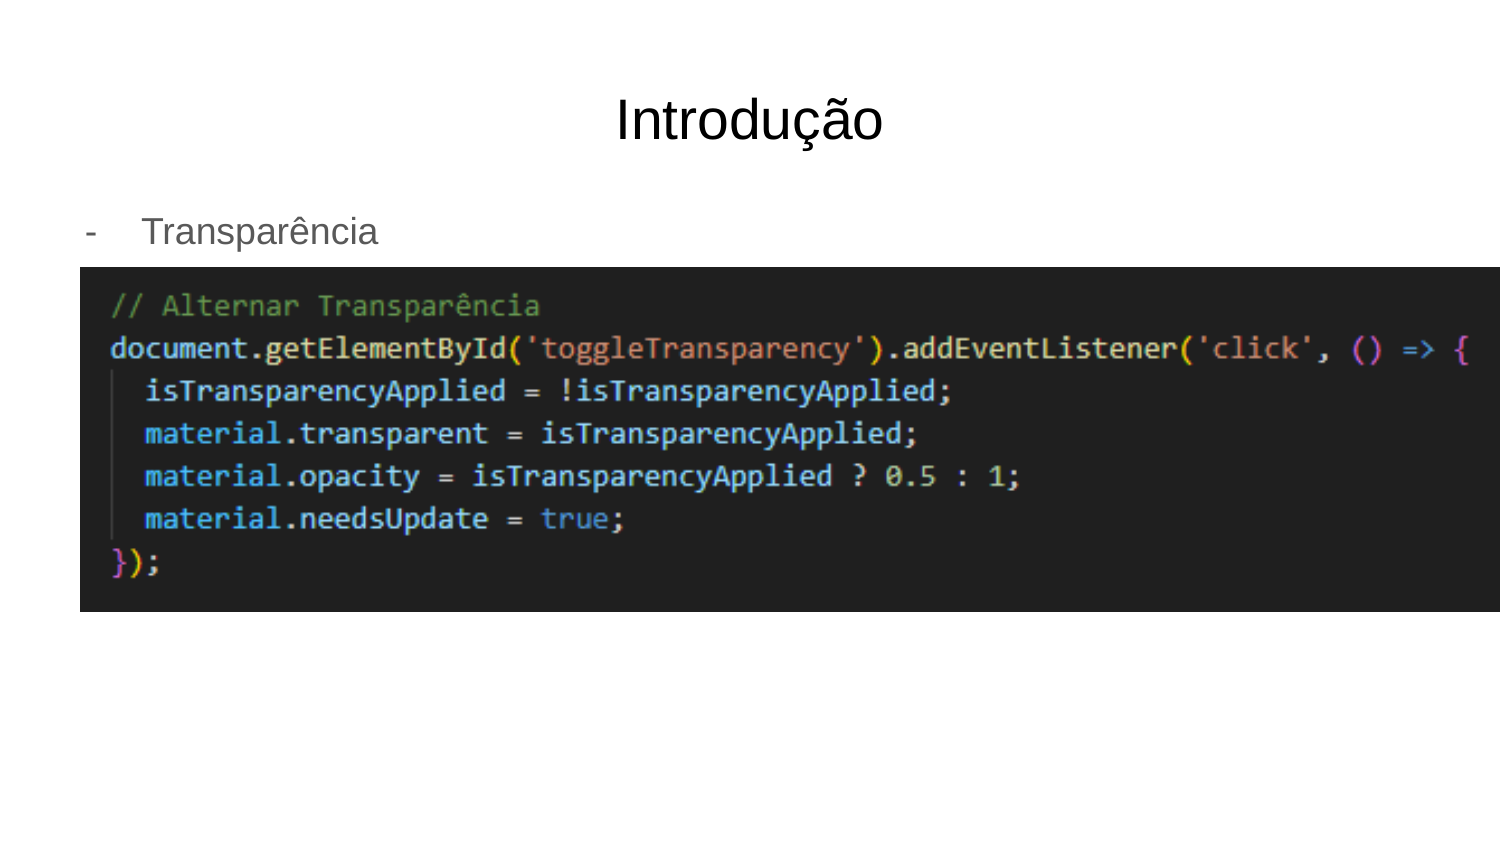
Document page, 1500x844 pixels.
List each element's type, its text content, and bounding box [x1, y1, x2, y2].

title Introdução [51, 72, 1449, 167]
list Transparência [51, 189, 1449, 750]
picture [79, 267, 1500, 613]
